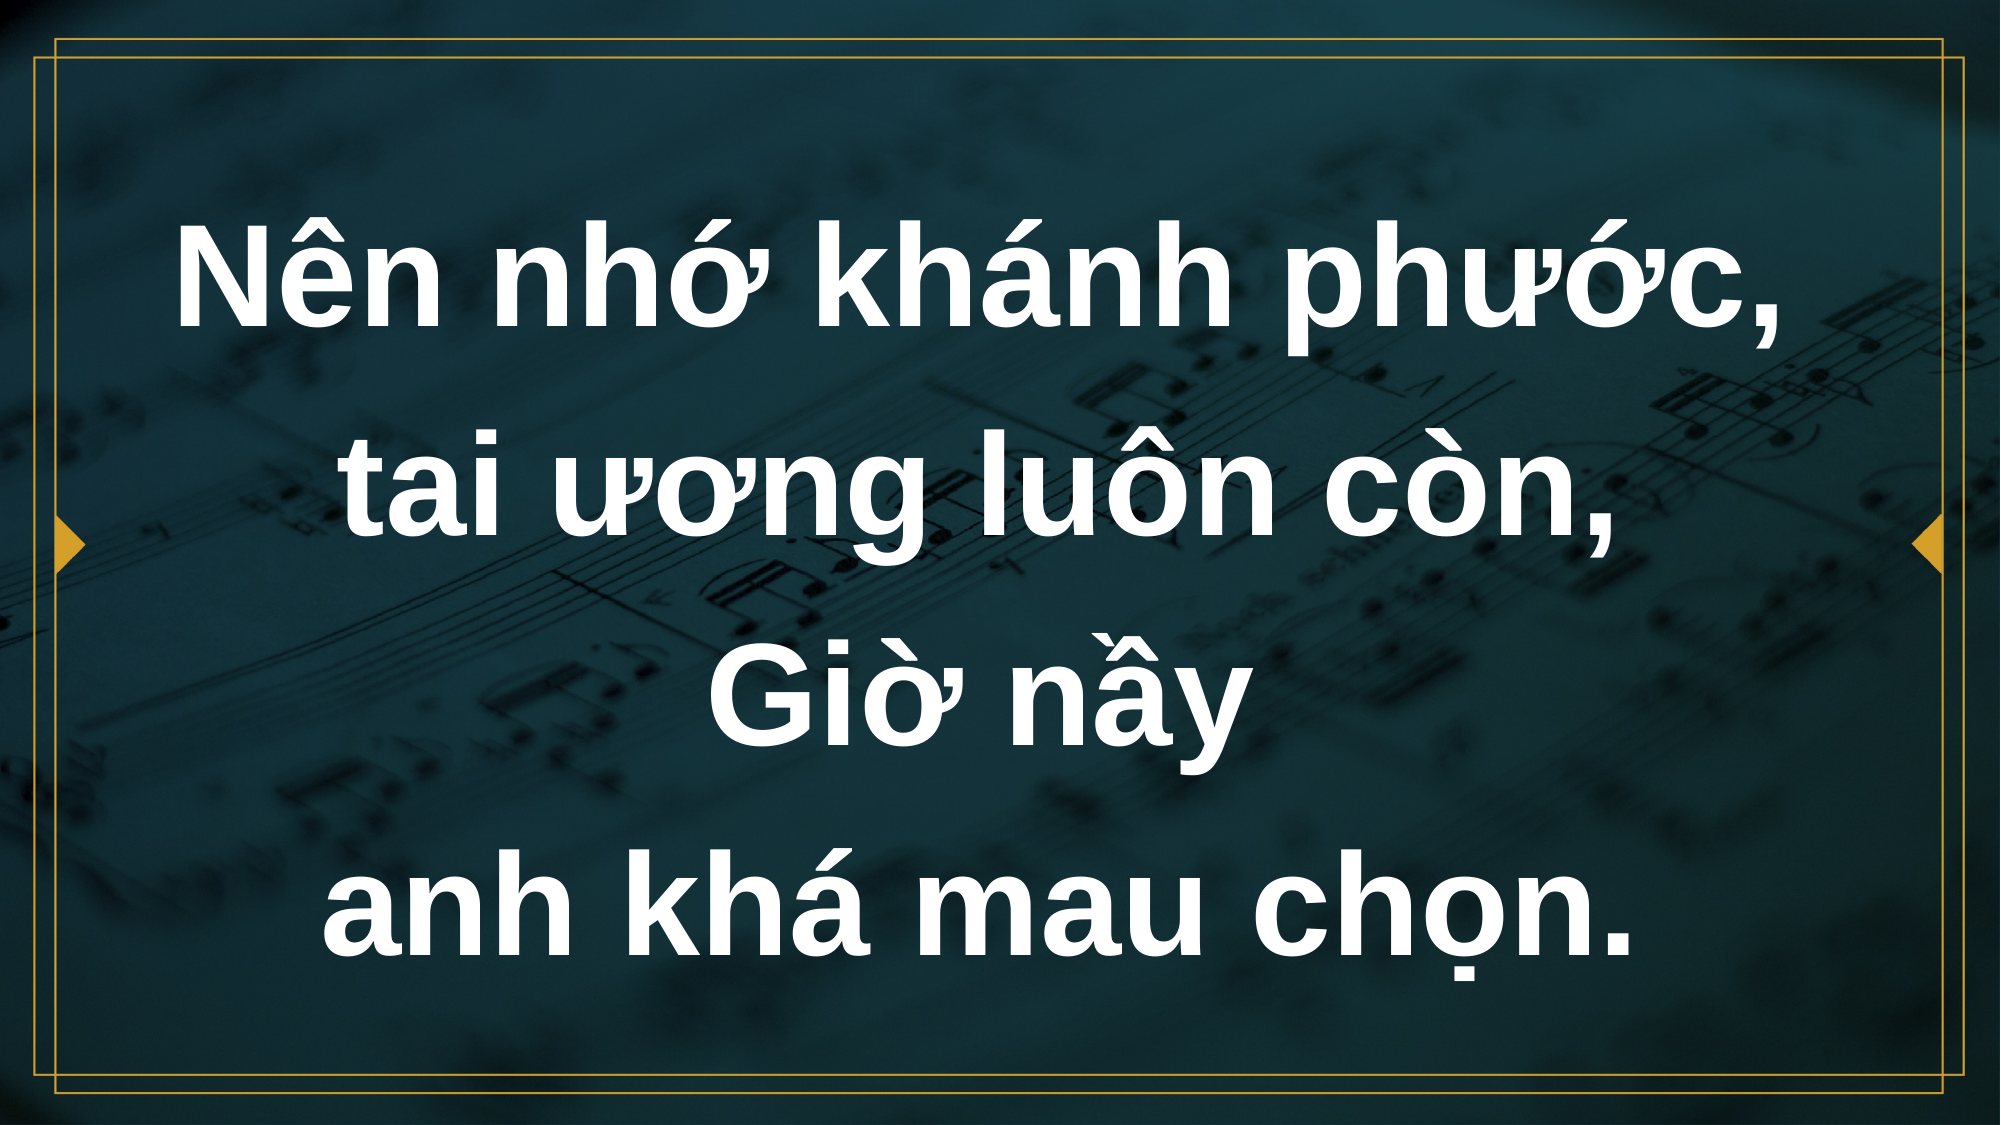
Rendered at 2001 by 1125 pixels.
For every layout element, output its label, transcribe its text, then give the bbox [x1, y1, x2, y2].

picture [0, 0, 2000, 1125]
title Nên nhớ khánh phước, tai ương luôn còn, Giờ nầy anh khá mau chọn. [55, 53, 1945, 1077]
